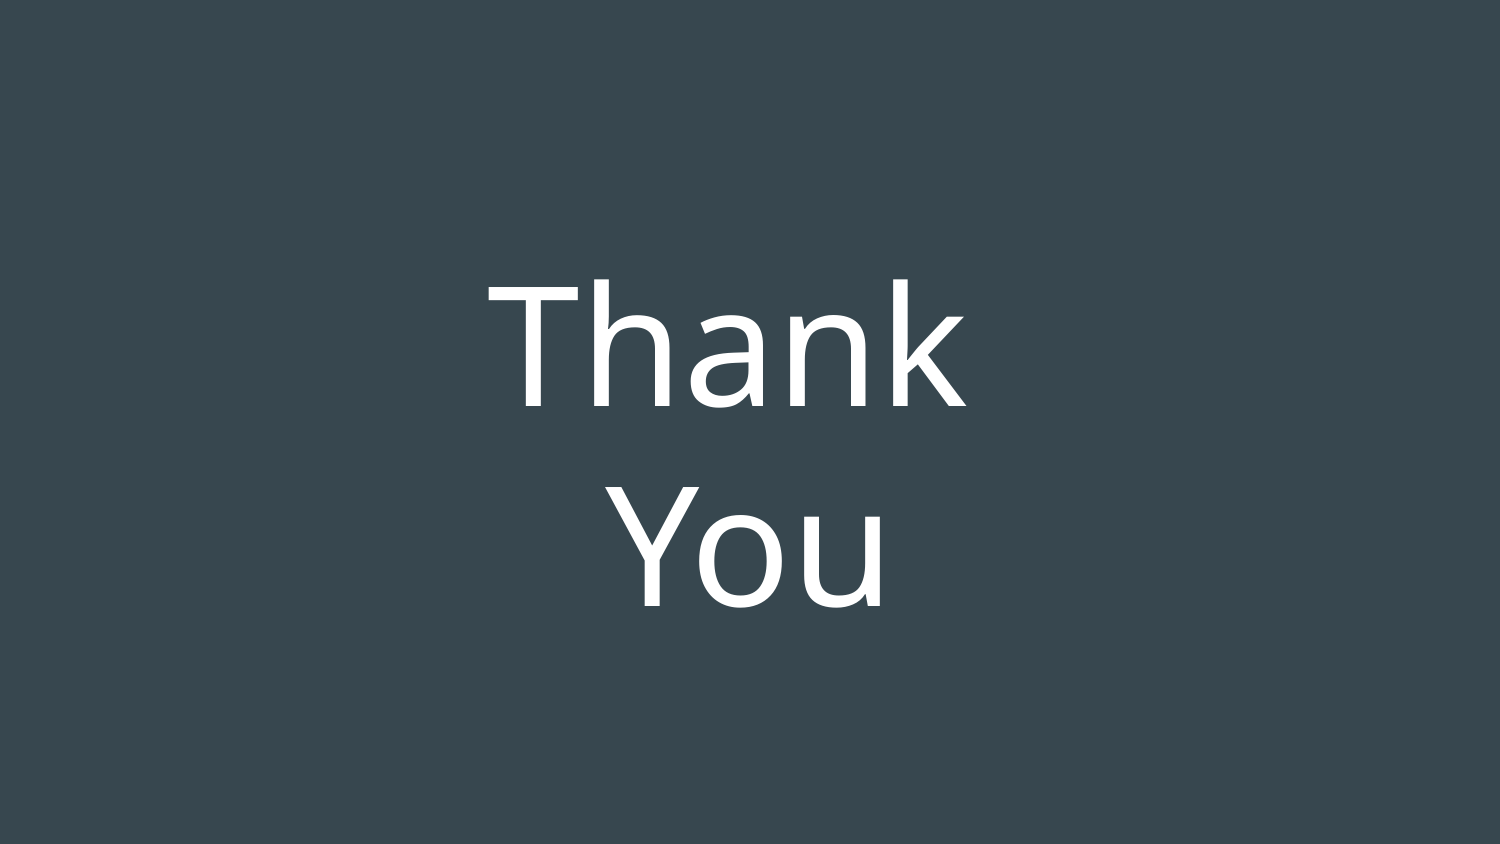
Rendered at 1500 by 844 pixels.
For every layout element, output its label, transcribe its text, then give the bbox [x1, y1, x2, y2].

title Thank You [51, 24, 1449, 804]
